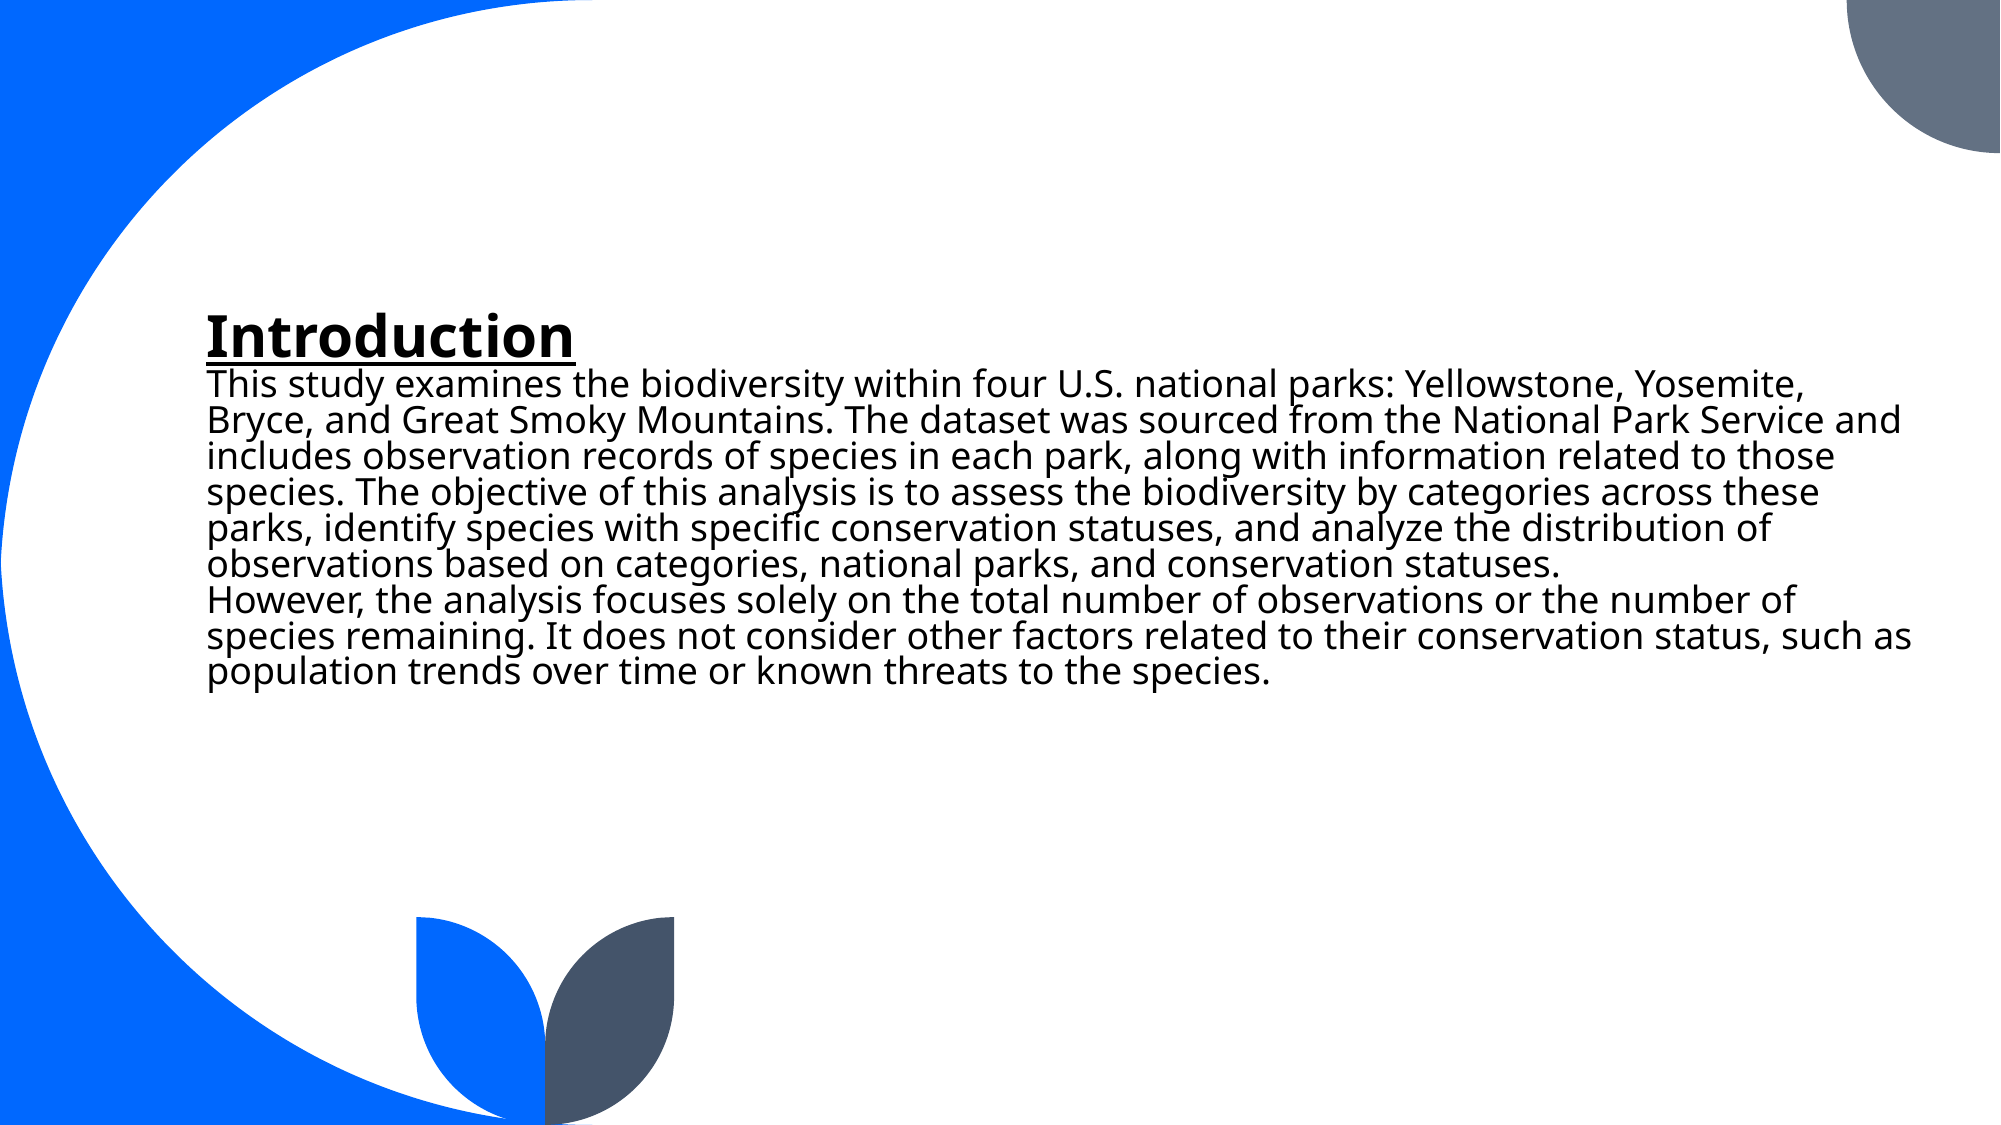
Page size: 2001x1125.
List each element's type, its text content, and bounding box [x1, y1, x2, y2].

title Introduction This study examines the biodiversity within four U.S. national parks: Yellowstone, Yosemite, Bryce, and Great Smoky Mountains. The dataset was sourced from the National Park Service and includes observation records of species in each park, along with information related to those species. The objective of this analysis is to assess the biodiversity by categories across these parks, identify species with specific conservation statuses, and analyze the distribution of observations based on categories, national parks, and conservation statuses. However, the analysis focuses solely on the total number of observations or the number of species remaining. It does not consider other factors related to their conservation status, such as population trends over time or known threats to the species. [191, 224, 1934, 900]
